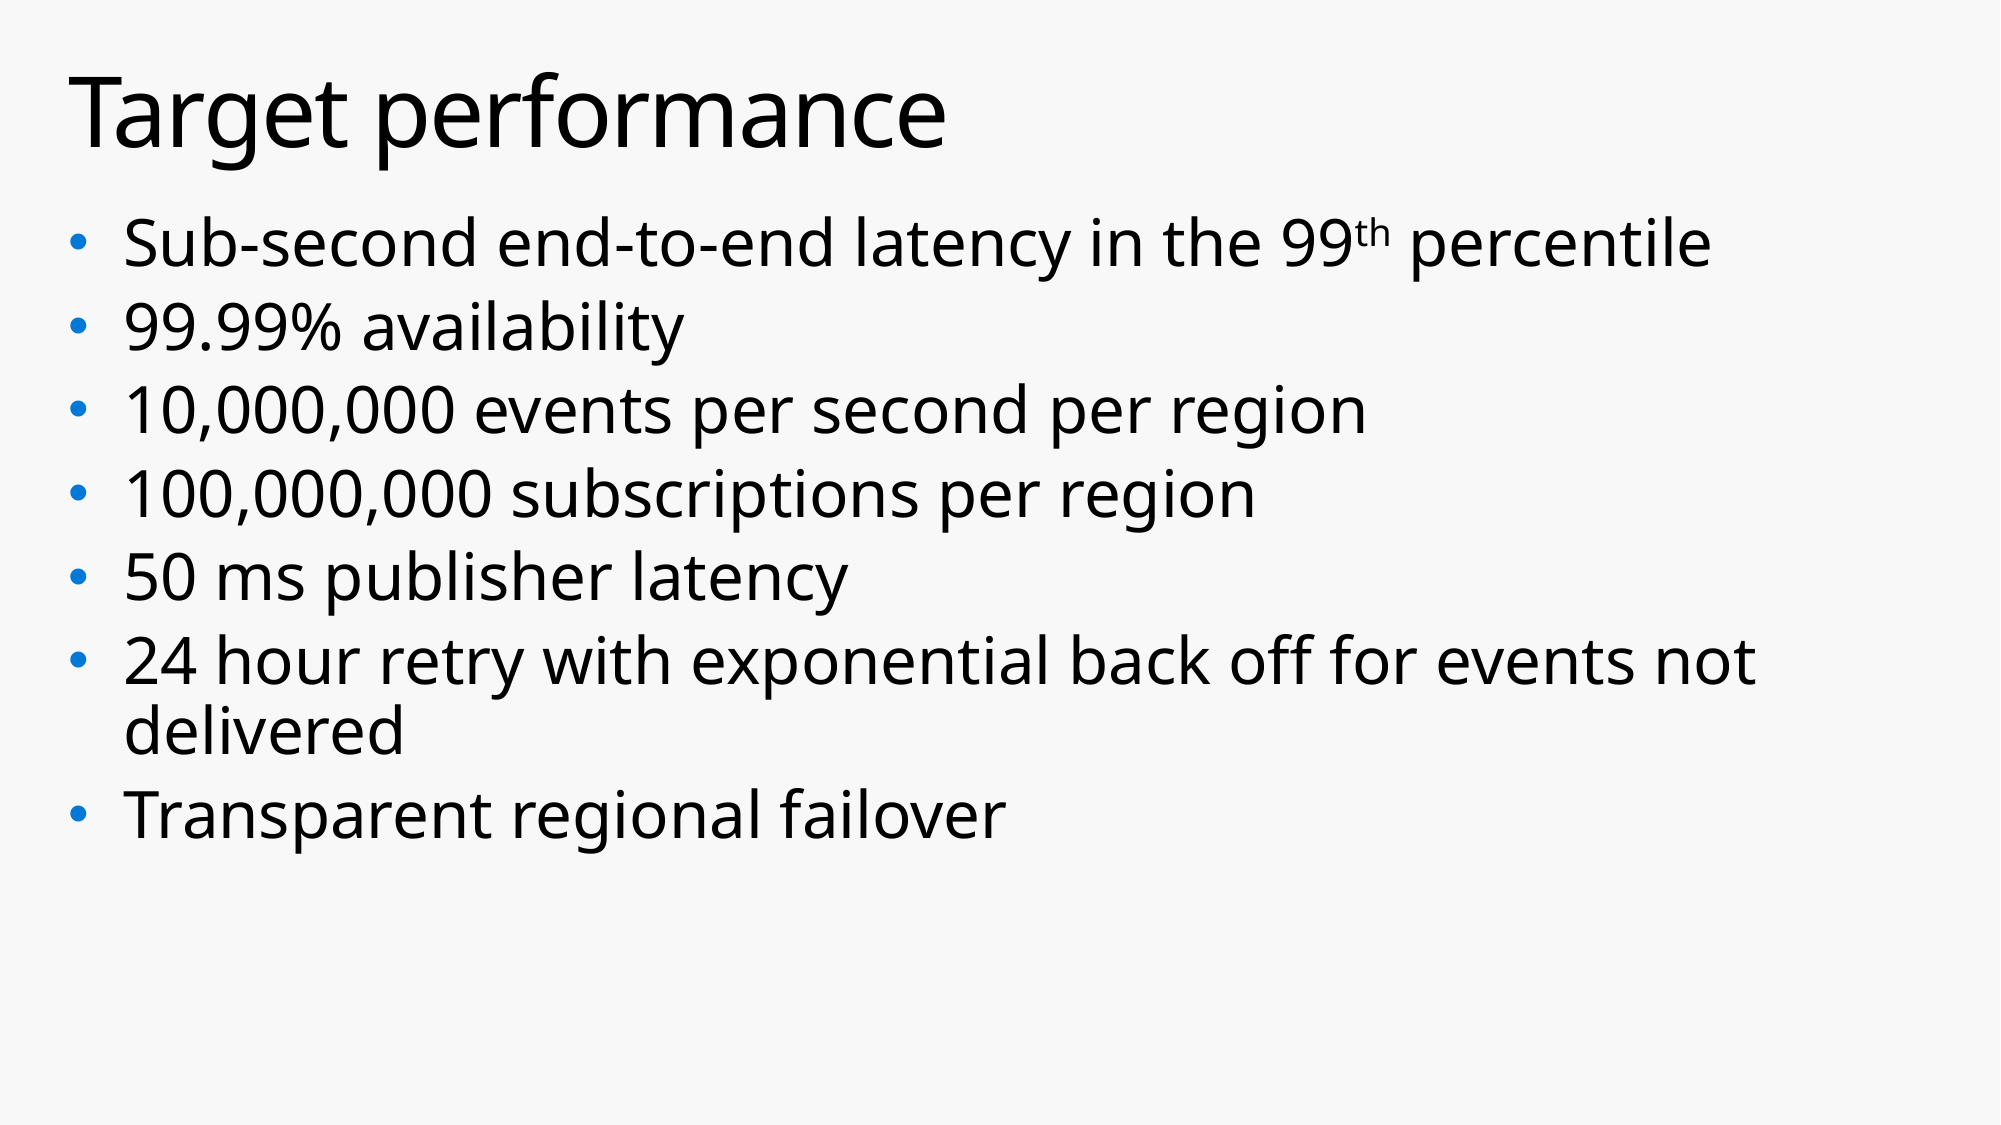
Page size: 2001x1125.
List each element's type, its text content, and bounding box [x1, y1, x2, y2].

title Target performance [44, 47, 1957, 196]
list Sub-second end-to-end latency in the 99th percentile 99.99% availability 10,000,000 events per second per region 100,000,000 subscriptions per region 50 ms publisher latency 24 hour retry with exponential back off for events not delivered Transparent regional failover [44, 196, 1956, 928]
